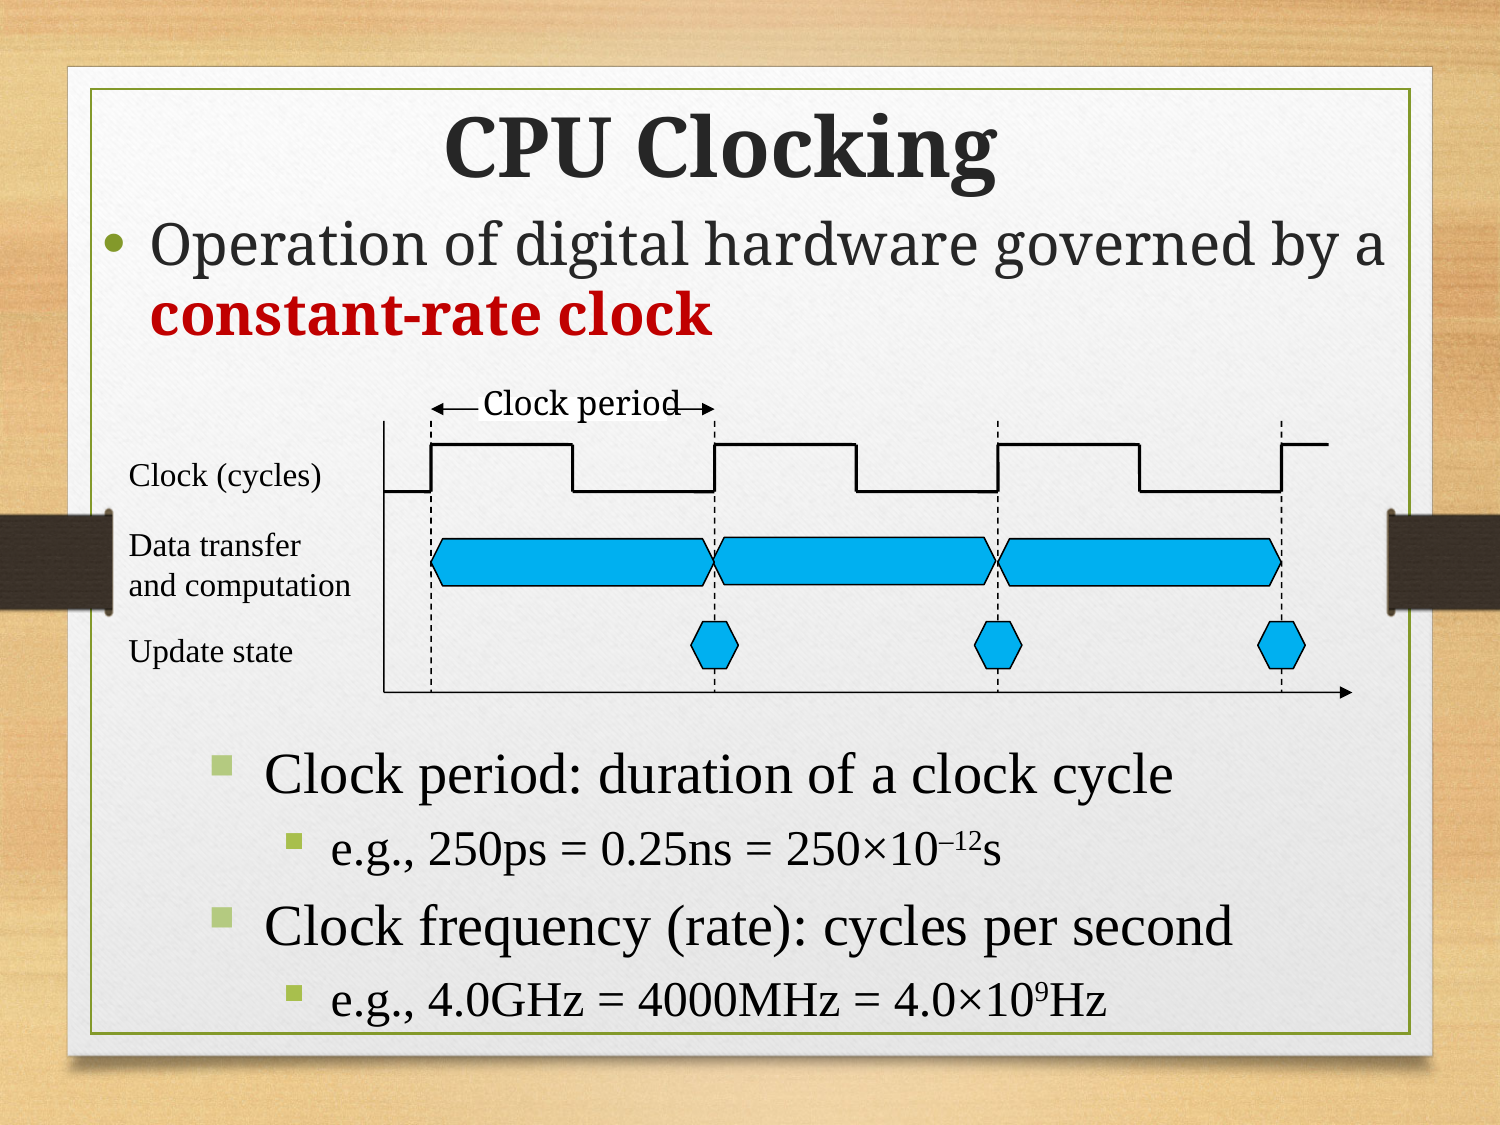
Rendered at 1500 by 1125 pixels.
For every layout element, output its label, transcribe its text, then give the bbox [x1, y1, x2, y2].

text_box Data transfer and computation [113, 516, 367, 611]
text_box [430, 538, 715, 586]
text_box [384, 686, 1353, 699]
text_box Clock period [468, 374, 697, 430]
text_box [690, 621, 739, 669]
text_box [713, 537, 996, 585]
title CPU Clocking [162, 37, 1278, 200]
text_box Clock (cycles) [113, 445, 337, 500]
text_box [430, 402, 468, 416]
text_box [1257, 621, 1306, 669]
text_box [974, 621, 1022, 669]
picture [0, 0, 1500, 1125]
text_box [997, 538, 1282, 586]
list Operation of digital hardware governed by a constant-rate clock [87, 200, 1445, 402]
text_box Clock period: duration of a clock cycle e.g., 250ps = 0.25ns = 250×10–12s Clock frequency (rate): cycles per second e.g., 4.0GHz = 4000MHz = 4.0×109Hz [193, 727, 1469, 1047]
text_box Update state [113, 622, 309, 677]
text_box [697, 402, 715, 416]
